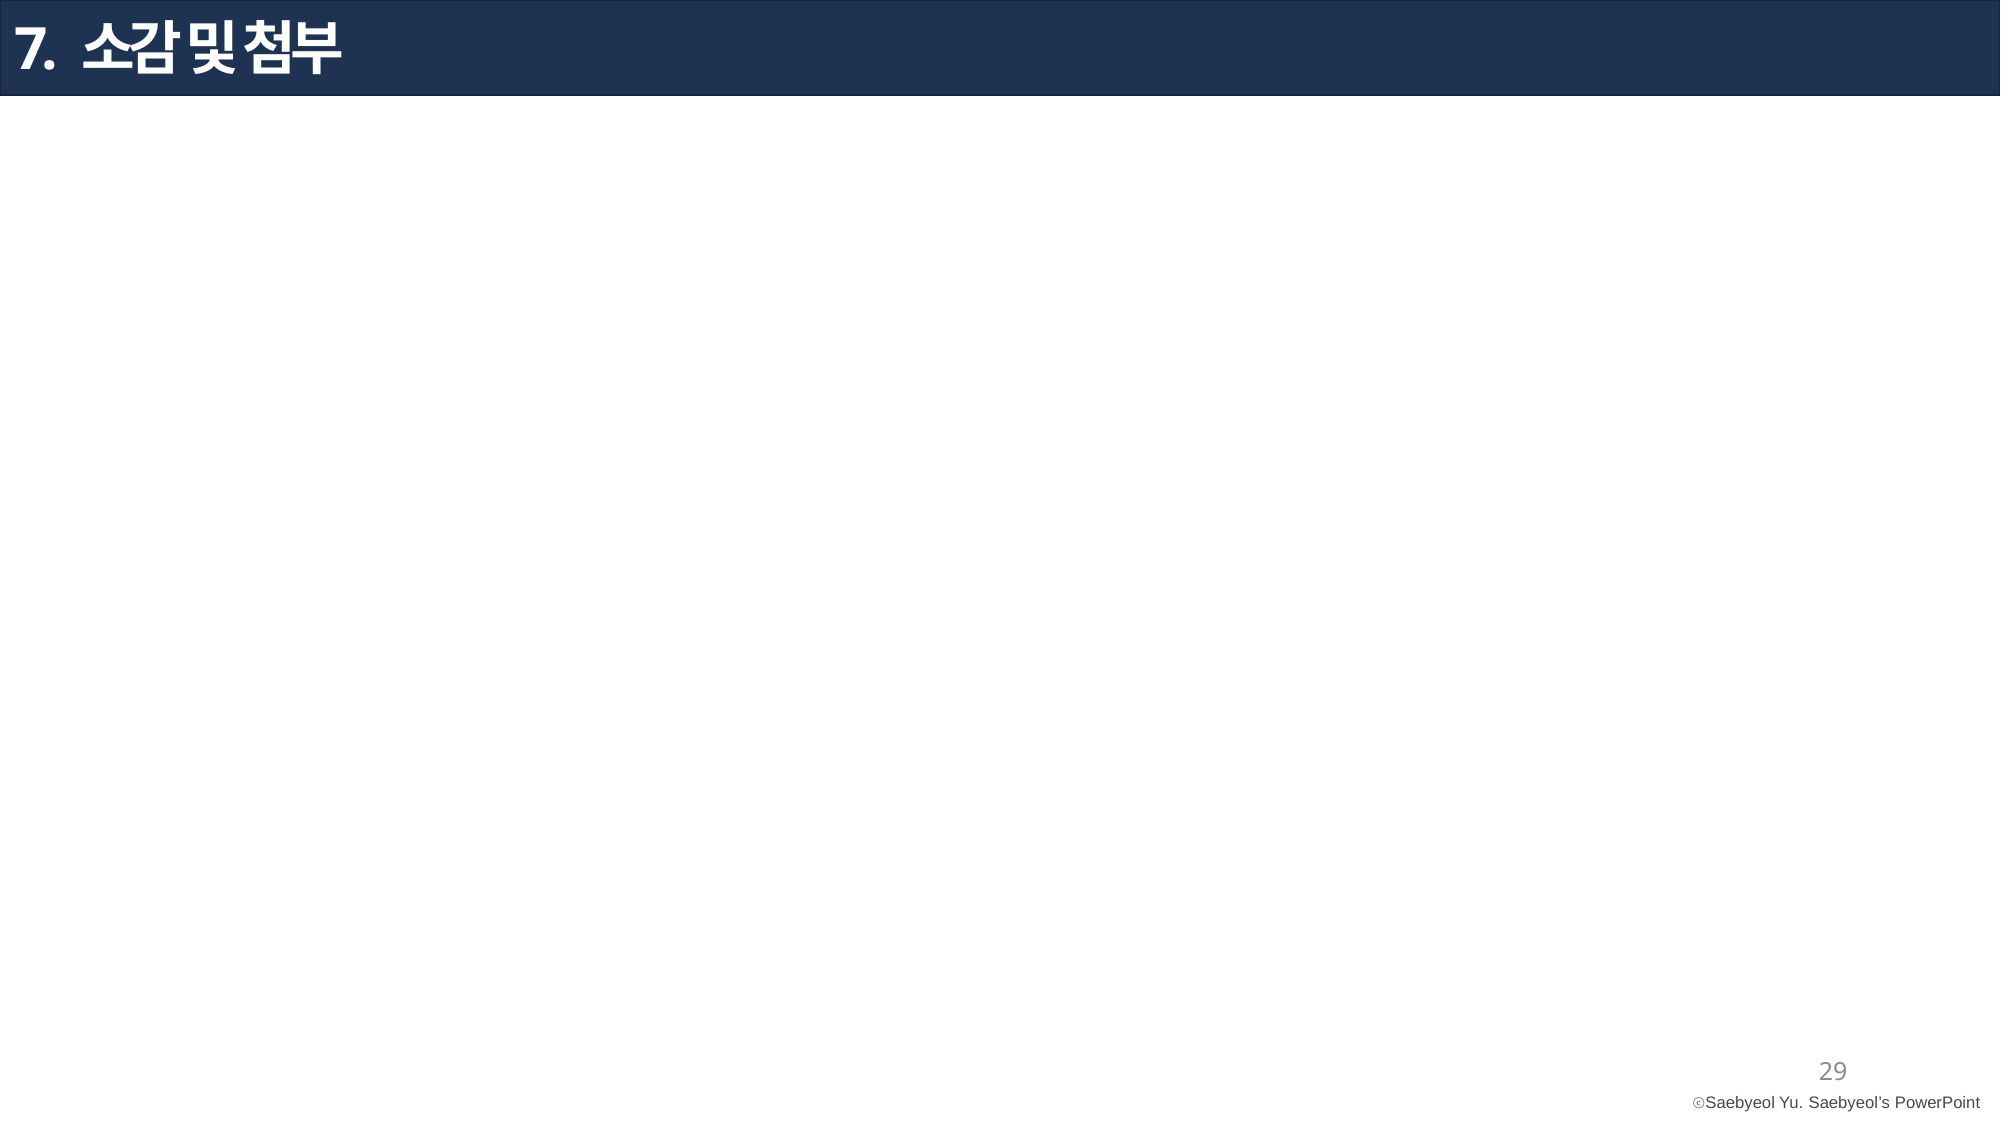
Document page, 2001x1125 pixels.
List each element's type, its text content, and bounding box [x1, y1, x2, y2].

slide_number 29 [1412, 1042, 1863, 1103]
text_box [0, 0, 2000, 96]
text_box 7. 소감 및 첨부 [0, 4, 1002, 90]
